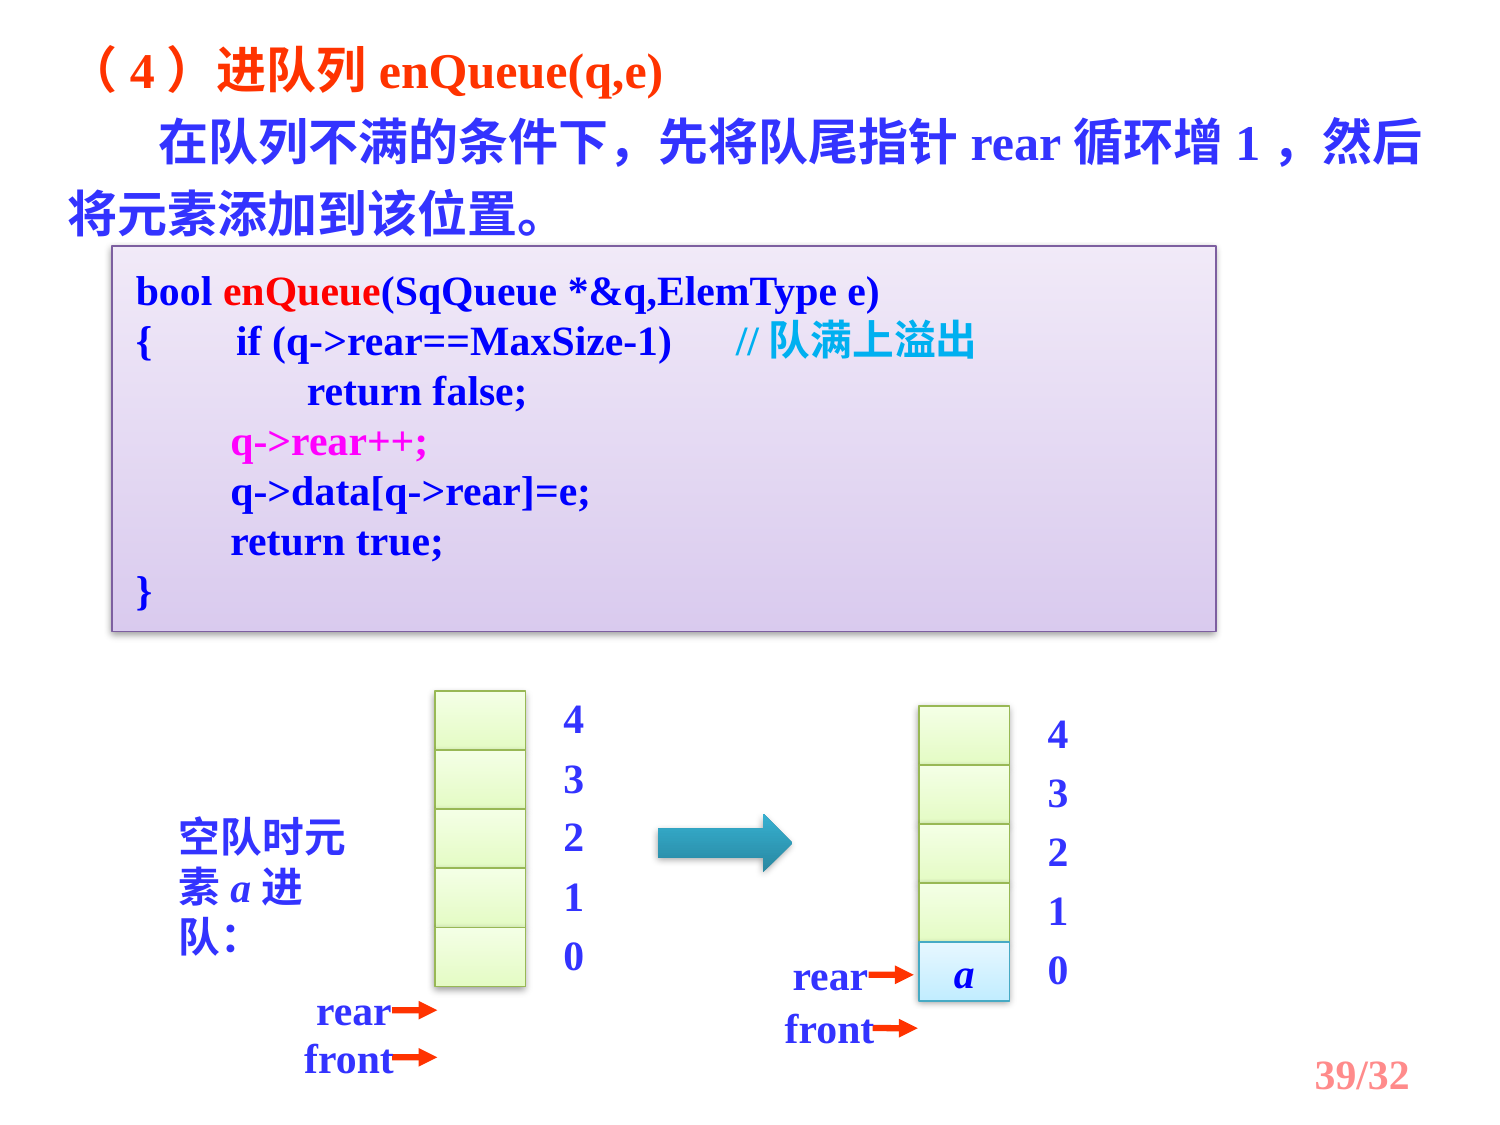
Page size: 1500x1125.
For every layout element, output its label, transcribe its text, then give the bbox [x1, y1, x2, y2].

text_box bool enQueue(SqQueue *&q,ElemType e) { if (q->rear==MaxSize-1) //队满上溢出 return false; q->rear++; q->data[q->rear]=e; return true; } [111, 245, 1217, 632]
slide_number /32 [1074, 1042, 1425, 1103]
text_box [163, 684, 1093, 1091]
text_box （4）进队列enQueue(q,e) 在队列不满的条件下，先将队尾指针rear循环增1，然后将元素添加到该位置。 [53, 19, 1459, 251]
